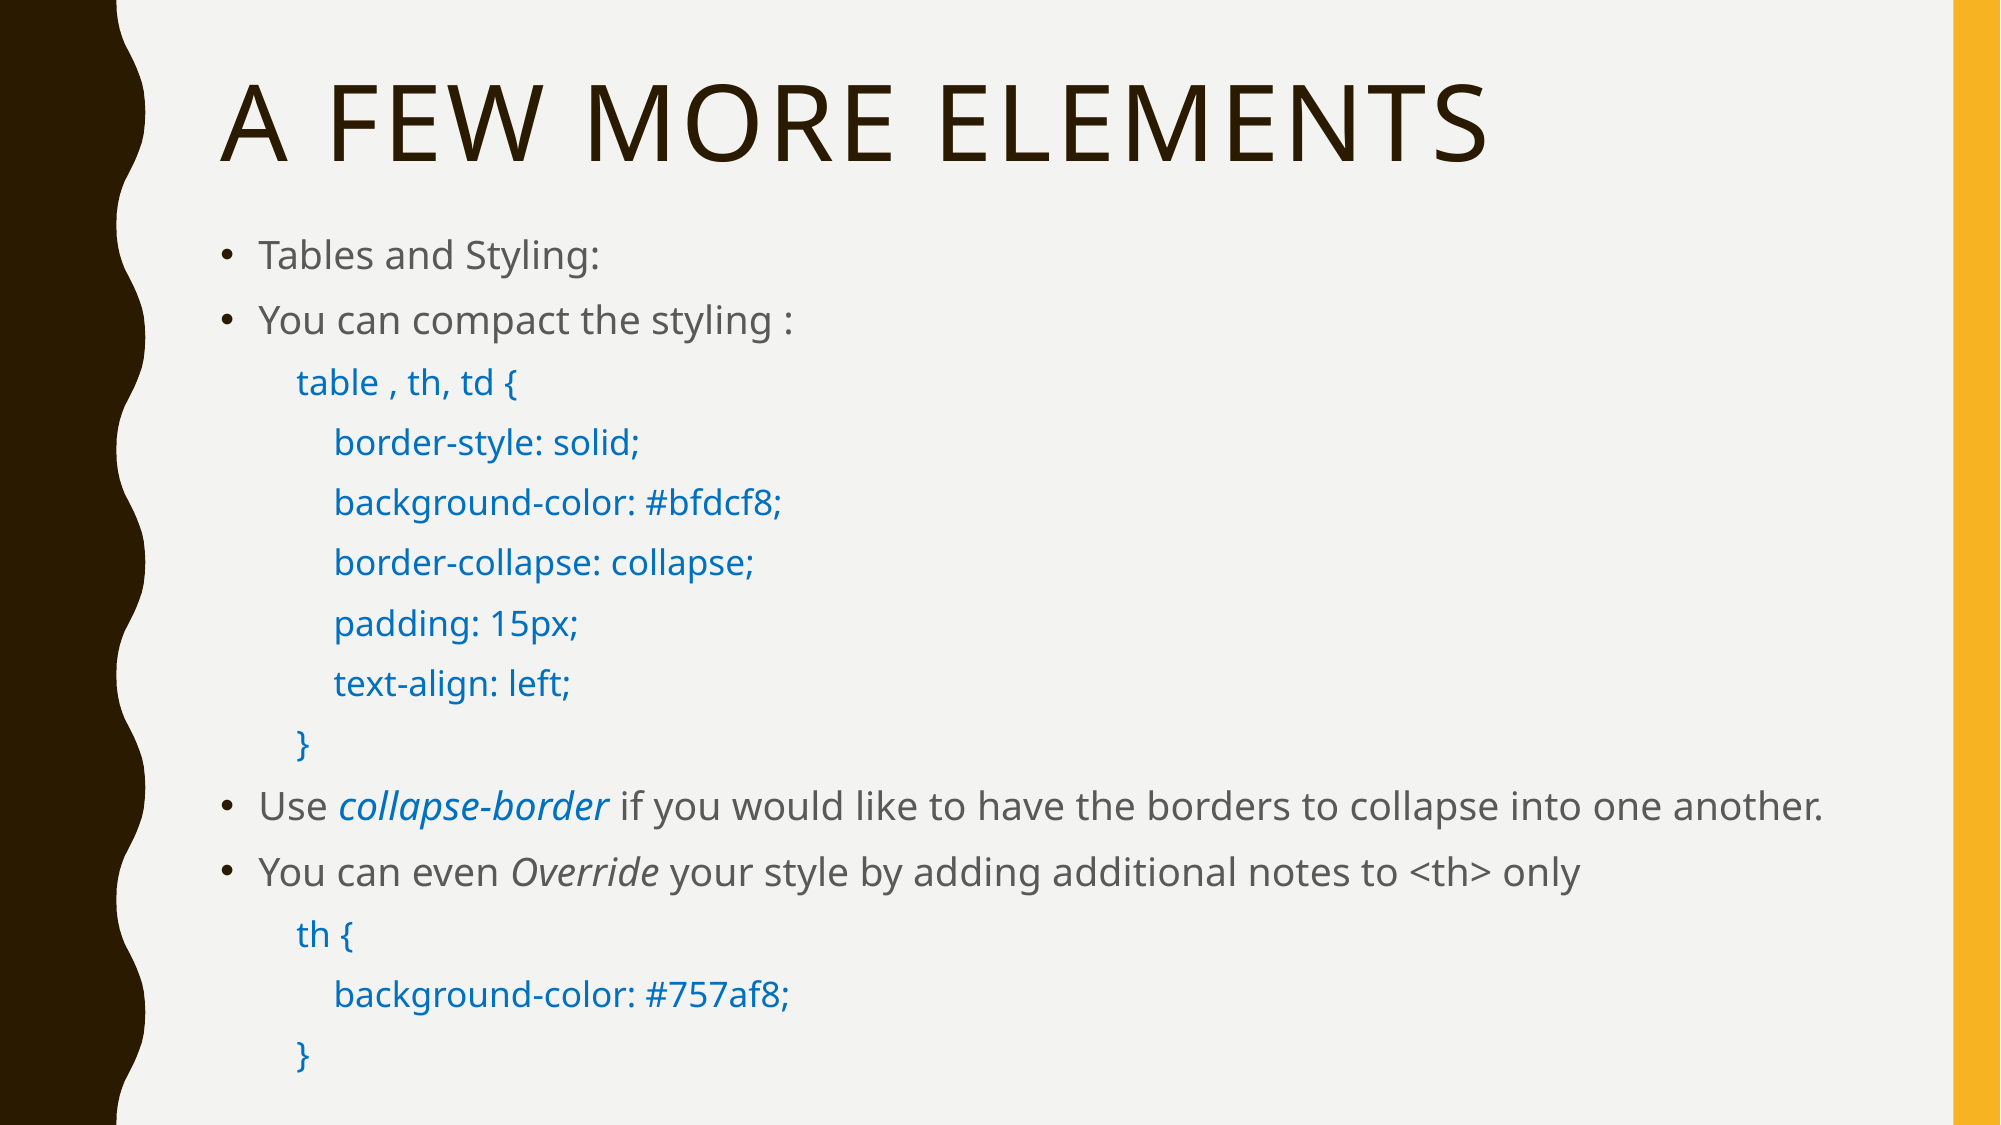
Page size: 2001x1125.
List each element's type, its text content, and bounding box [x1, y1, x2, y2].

list Tables and Styling: You can compact the styling : table , th, td { border-style: solid; background-color: #bfdcf8; border-collapse: collapse; padding: 15px; text-align: left; } Use collapse-border if you would like to have the borders to collapse into one another. You can even Override your style by adding additional notes to <th> only th { background-color: #757af8; } [205, 217, 1875, 1096]
title A few more elements [205, 62, 1875, 217]
